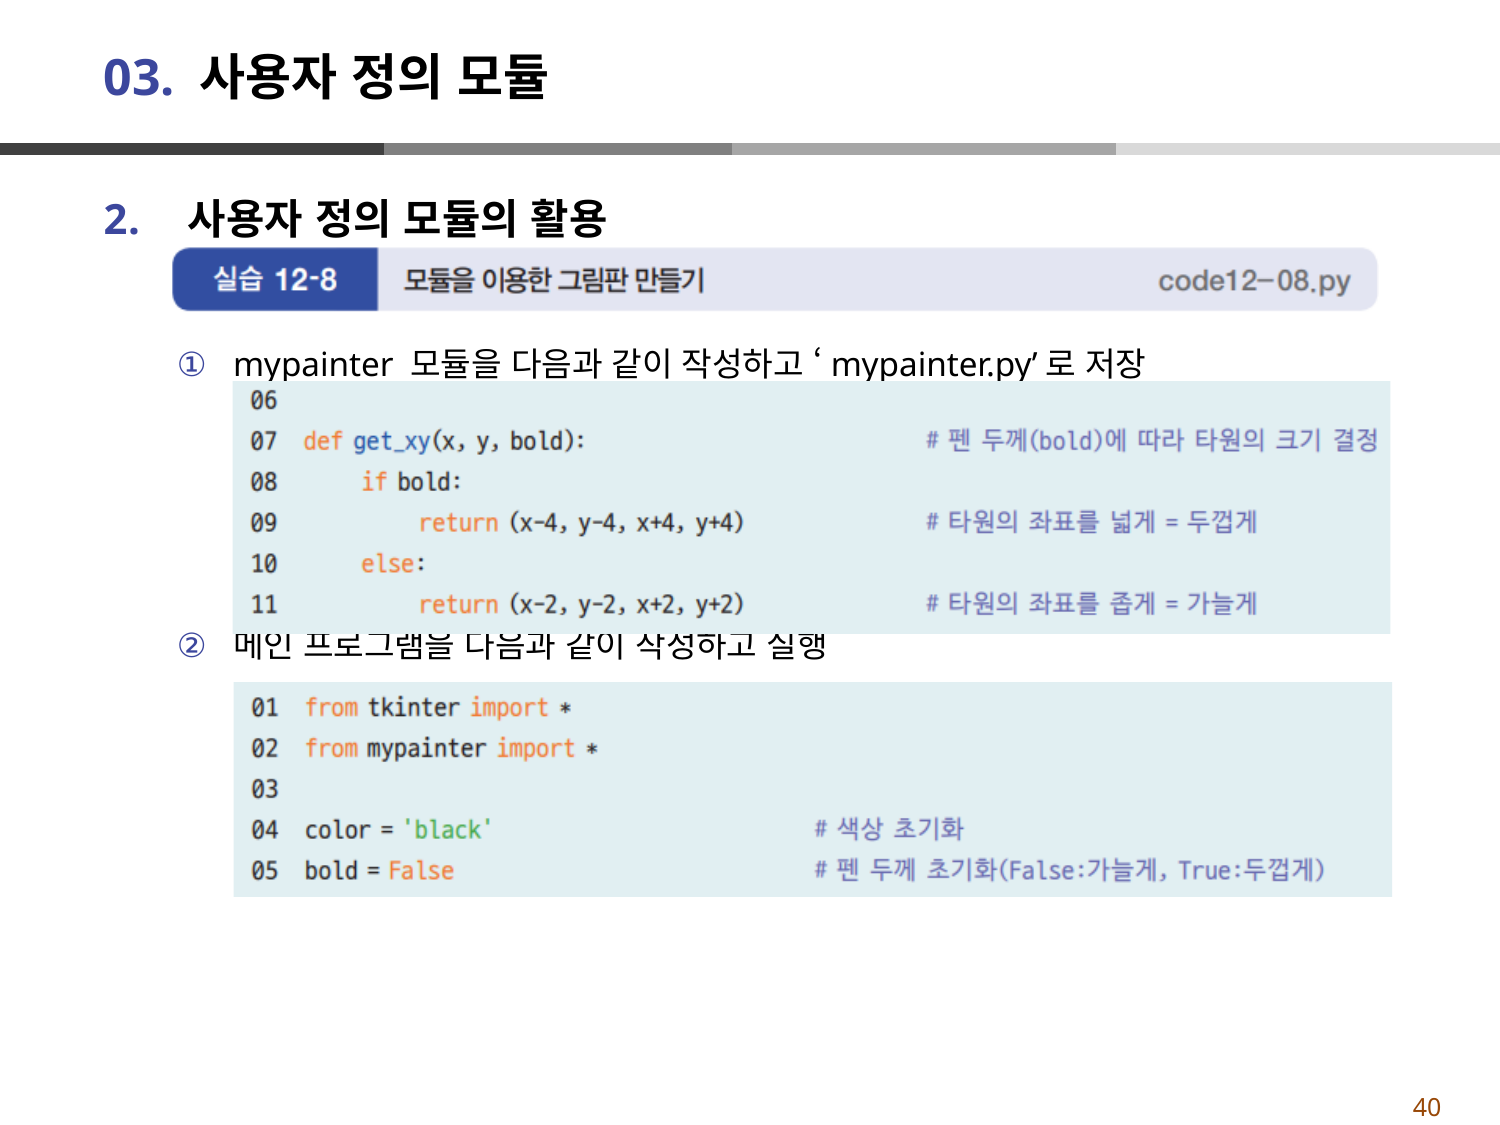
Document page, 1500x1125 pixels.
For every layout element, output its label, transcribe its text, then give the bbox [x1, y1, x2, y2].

title 03. 사용자 정의 모듈 [88, 30, 1400, 121]
picture [232, 381, 1391, 634]
list 사용자 정의 모듈의 활용 mypainter 모듈을 다음과 같이 작성하고 ‘mypainter.py’로 저장 메인 프로그램을 다음과 같이 작성하고 실행 [88, 160, 1483, 1060]
picture [233, 681, 1393, 897]
picture [170, 243, 1380, 316]
